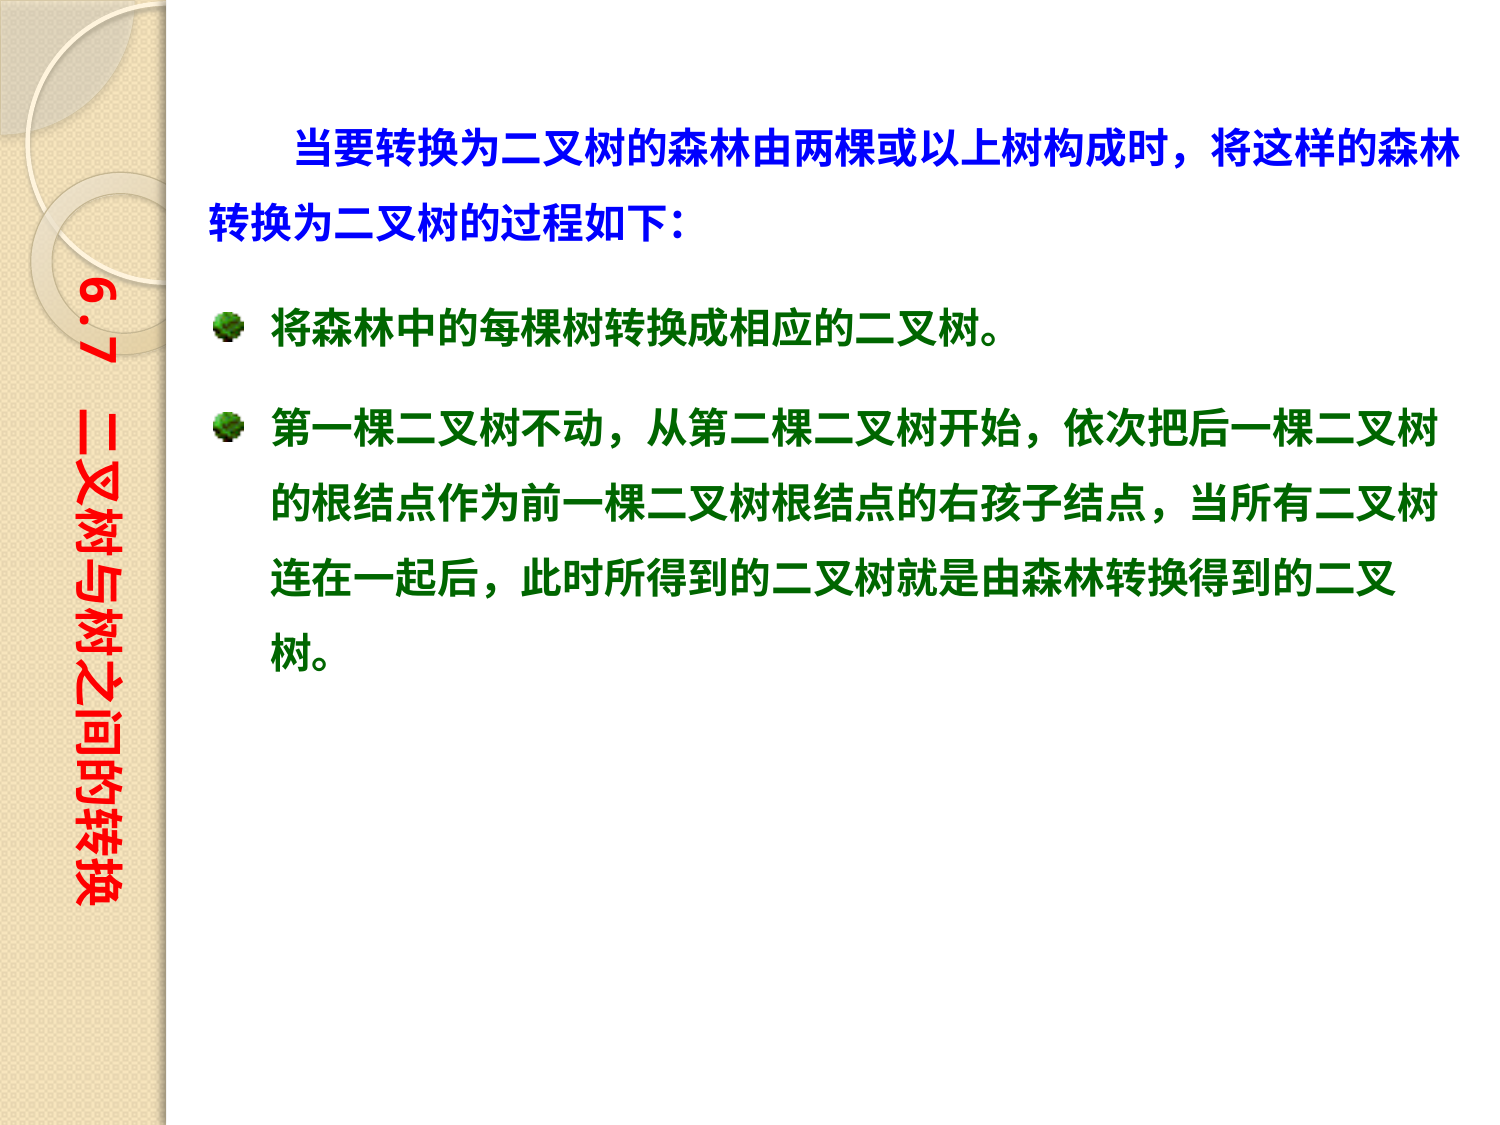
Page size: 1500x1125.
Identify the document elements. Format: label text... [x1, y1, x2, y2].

picture [213, 312, 244, 342]
text_box 6.7 二叉树与树之间的转换 [46, 246, 138, 938]
text_box 当要转换为二叉树的森林由两棵或以上树构成时，将这样的森林转换为二叉树的过程如下： [193, 88, 1477, 254]
picture [213, 412, 244, 442]
text_box 将森林中的每棵树转换成相应的二叉树。 第一棵二叉树不动，从第二棵二叉树开始，依次把后一棵二叉树的根结点作为前一棵二叉树根结点的右孩子结点，当所有二叉树连在一起后，此时所得到的二叉树就是由森林转换得到的二叉树。 [199, 269, 1459, 685]
